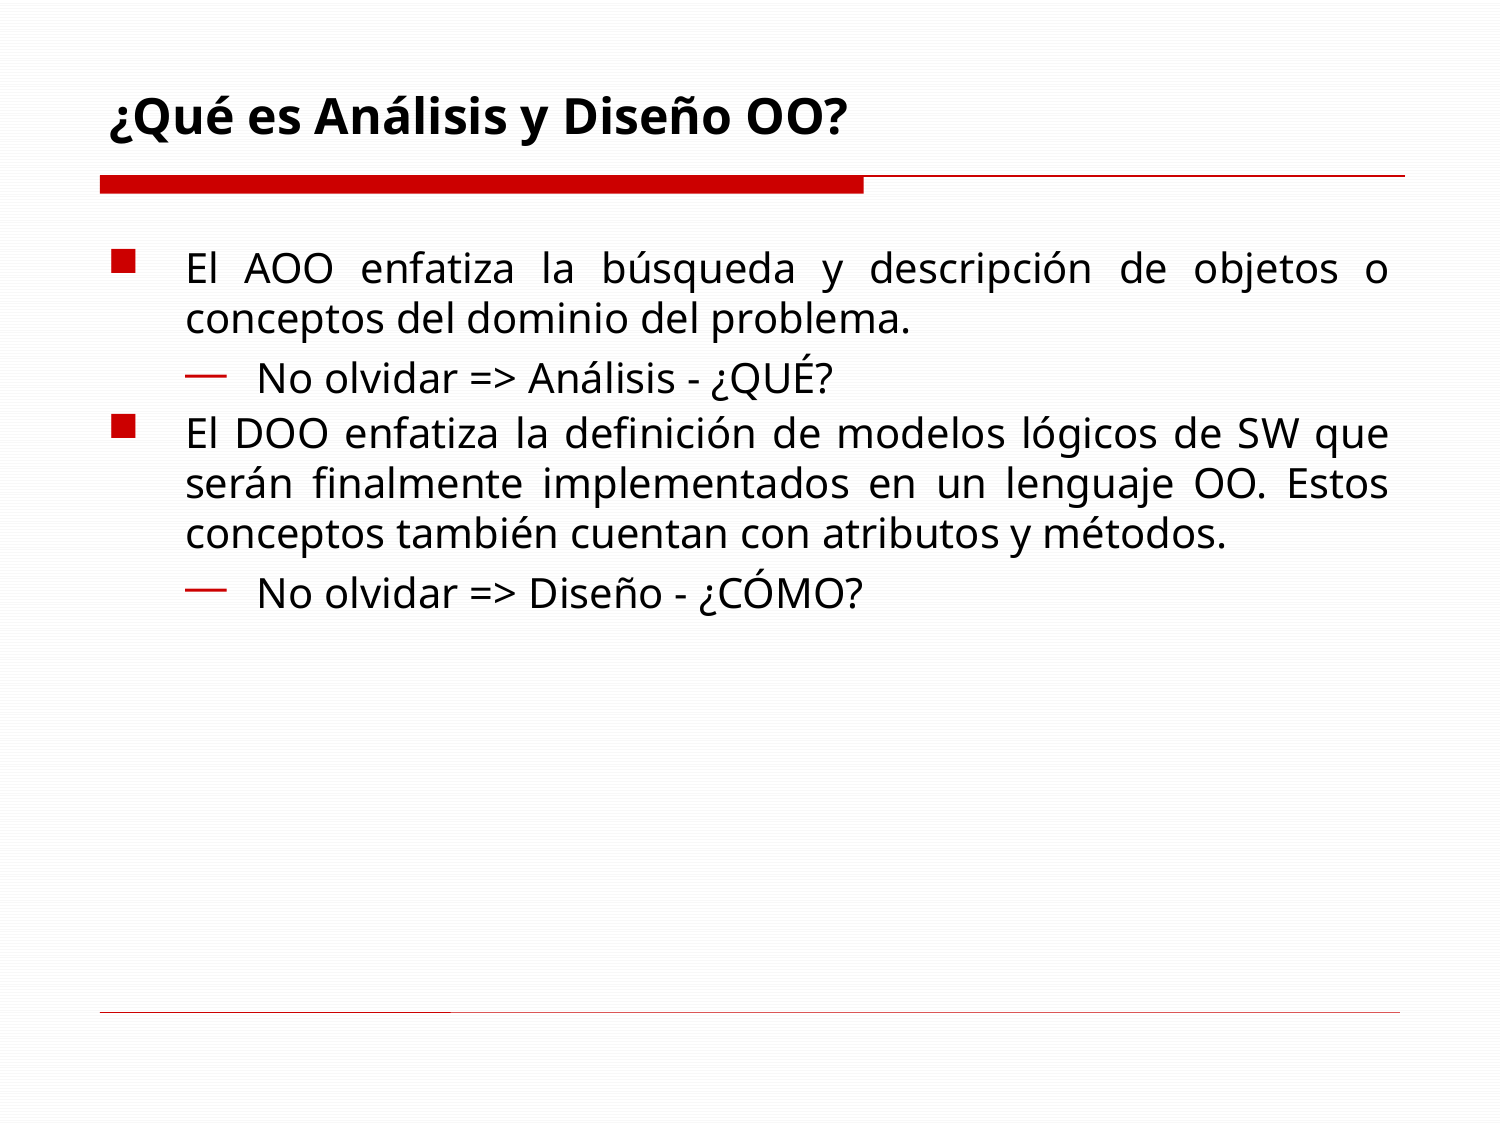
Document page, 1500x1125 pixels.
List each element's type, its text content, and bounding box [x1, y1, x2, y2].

title ¿Qué es Análisis y Diseño OO? [93, 23, 1407, 153]
list El AOO enfatiza la búsqueda y descripción de objetos o conceptos del dominio del problema. No olvidar => Análisis - ¿QUÉ? El DOO enfatiza la definición de modelos lógicos de SW que serán finalmente implementados en un lenguaje OO. Estos conceptos también cuentan con atributos y métodos. No olvidar => Diseño - ¿CÓMO? [92, 234, 1406, 997]
